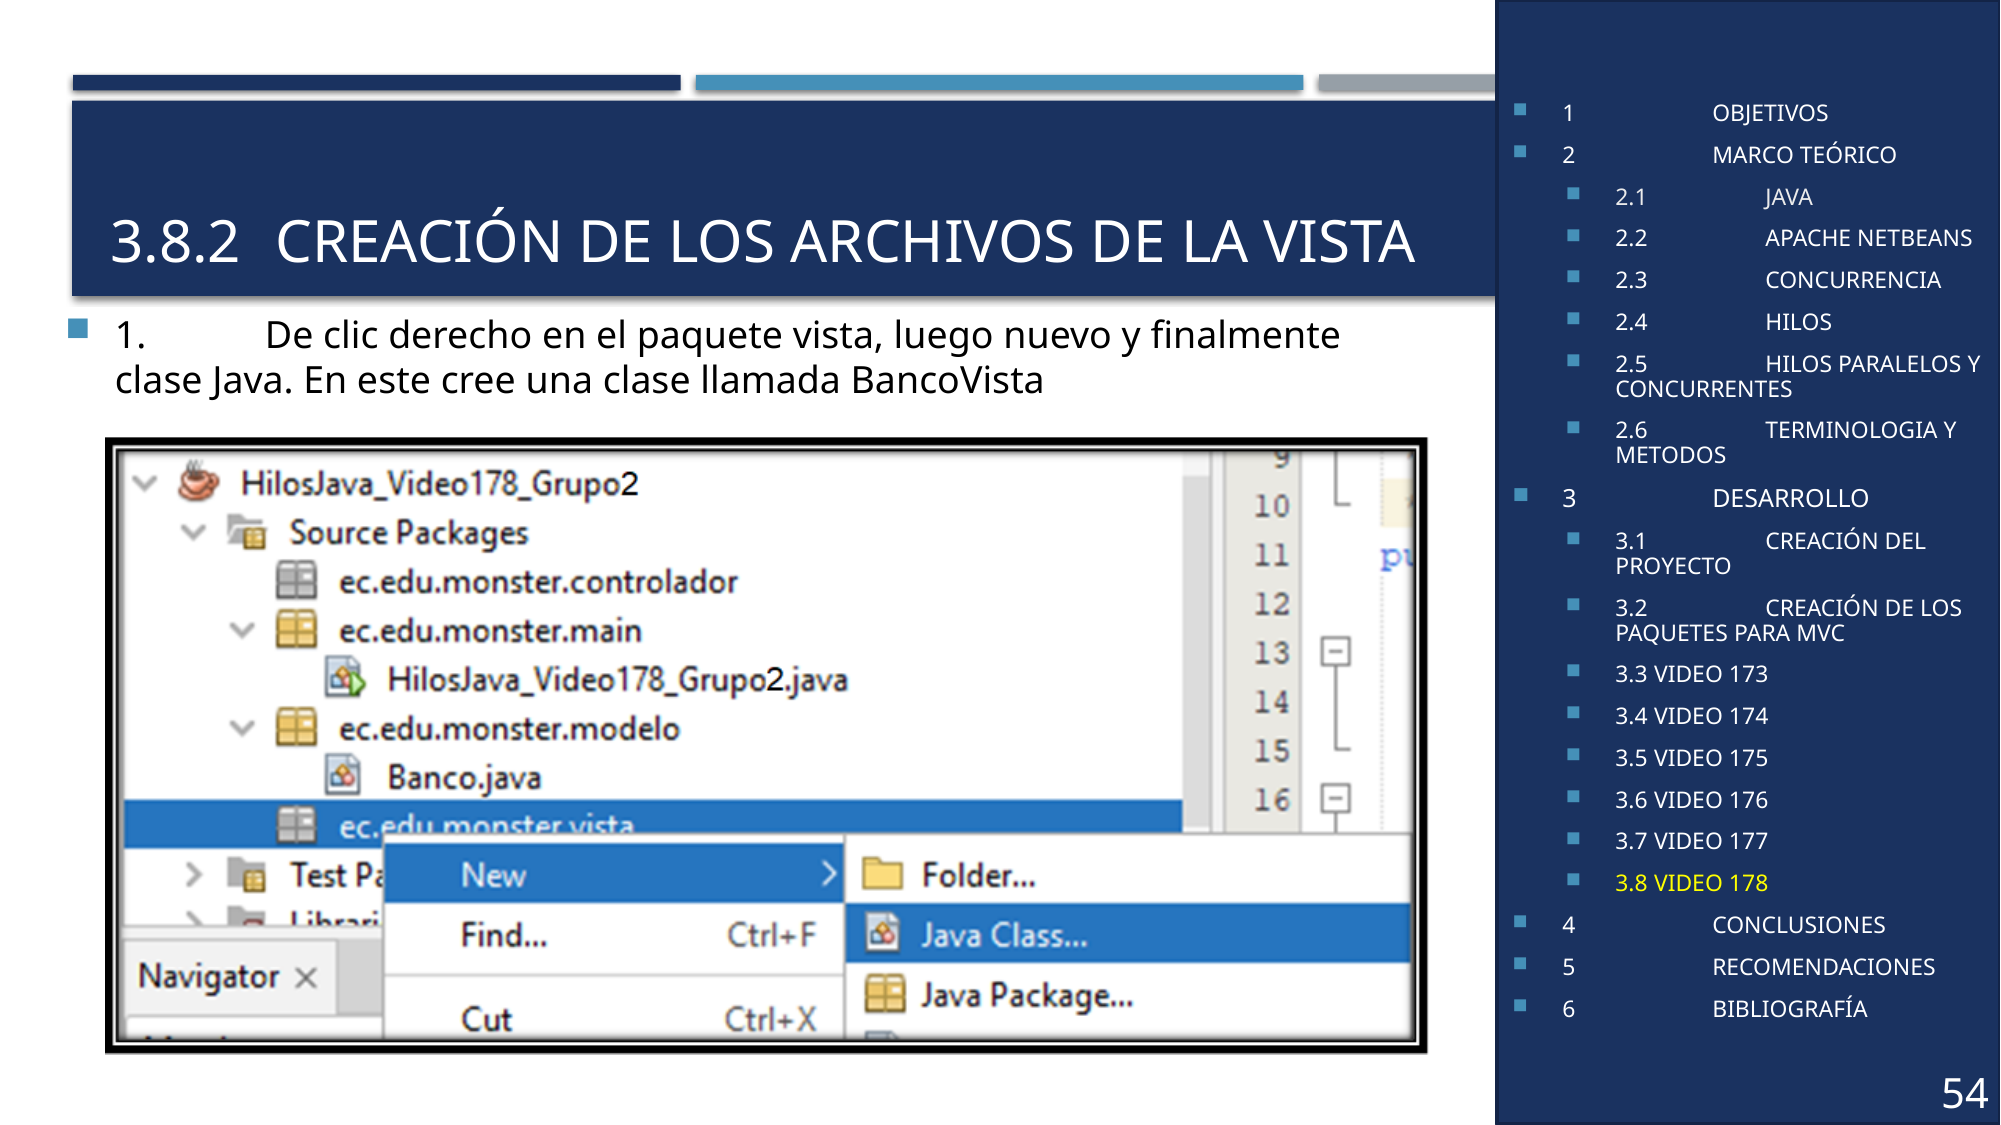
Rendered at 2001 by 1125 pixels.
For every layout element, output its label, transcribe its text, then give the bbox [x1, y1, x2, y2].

list 1. De clic derecho en el paquete vista, luego nuevo y finalmente clase Java. En este cree una clase llamada BancoVista [49, 257, 1424, 454]
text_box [1496, 0, 2000, 1125]
title 3.8.2 CREACIÓN DE LOS ARCHIVOS de la vista [95, 115, 1490, 282]
picture [104, 435, 1429, 1055]
